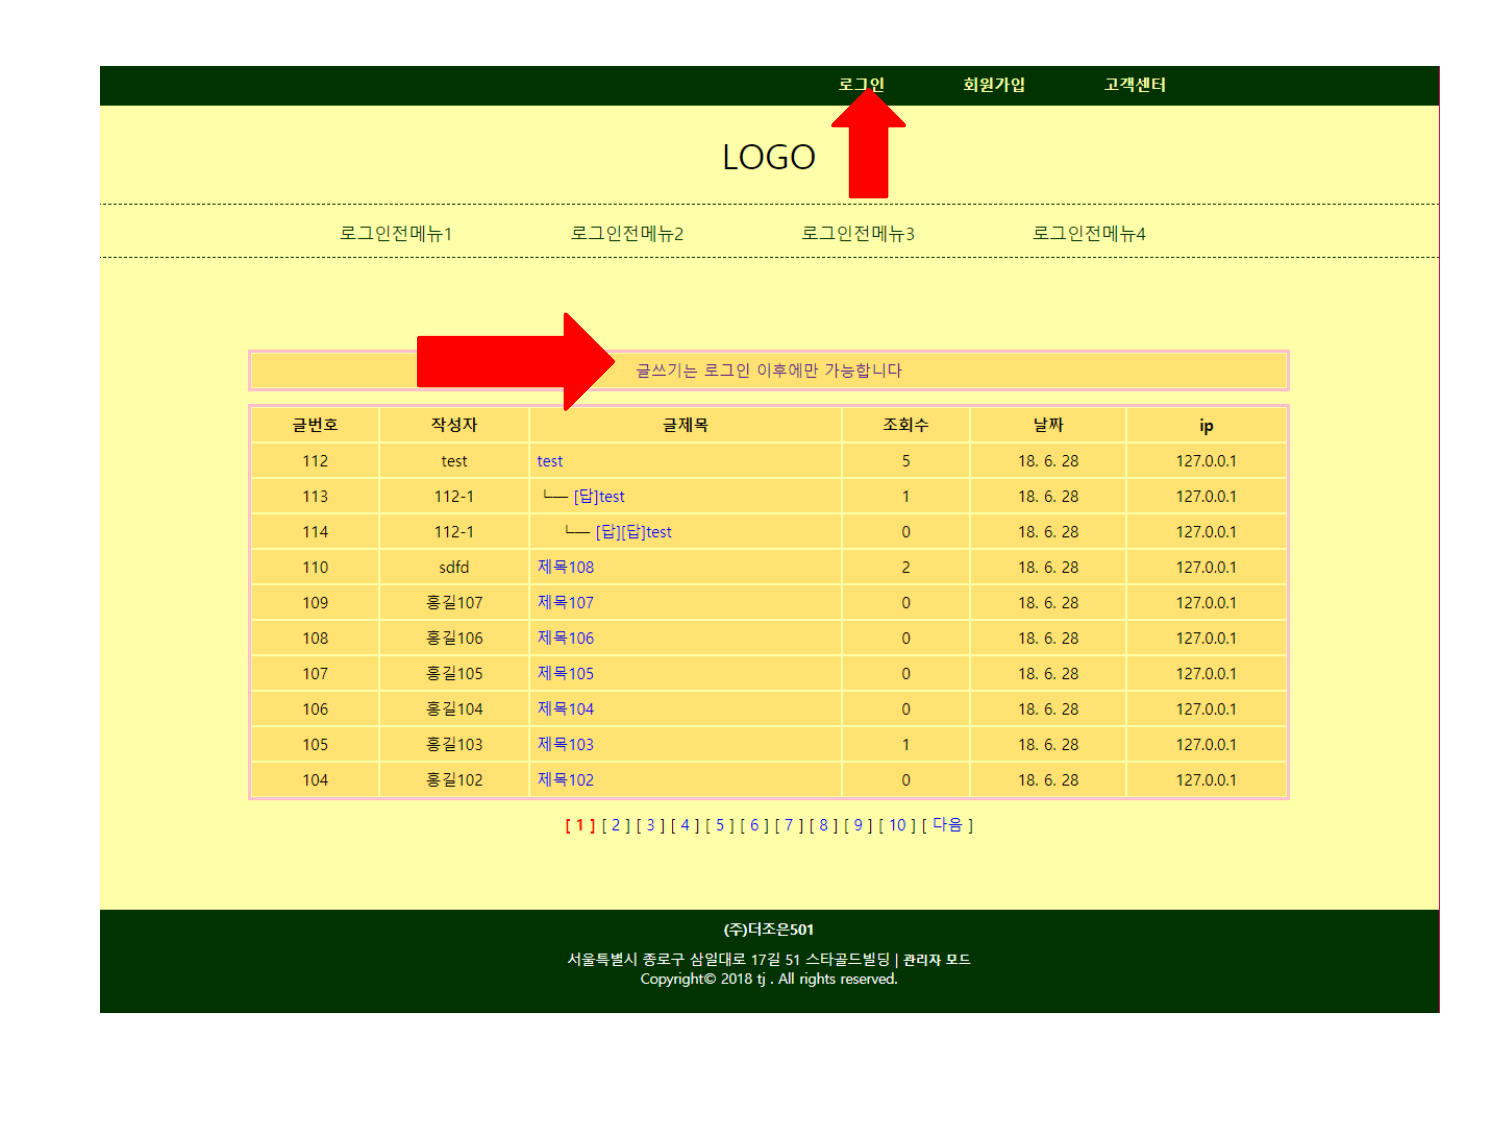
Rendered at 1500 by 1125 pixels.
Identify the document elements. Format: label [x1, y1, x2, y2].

picture [100, 66, 1441, 1013]
